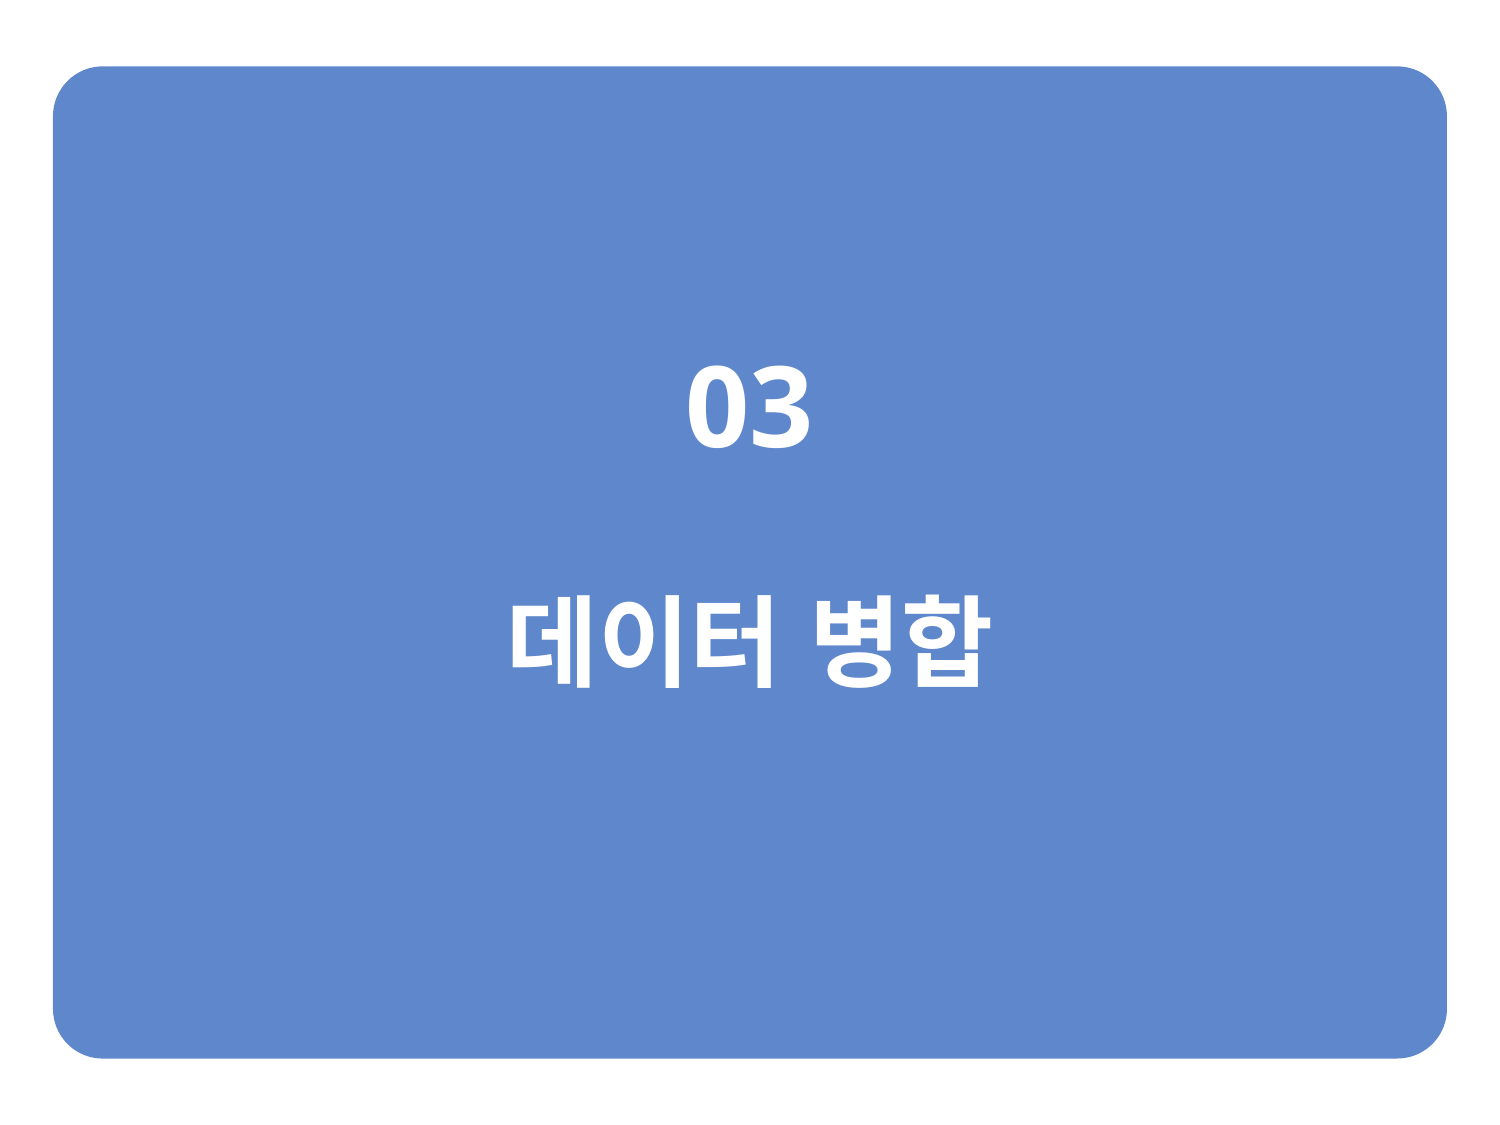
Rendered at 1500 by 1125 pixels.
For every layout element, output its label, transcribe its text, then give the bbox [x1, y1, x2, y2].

list 03 [117, 325, 1383, 480]
list 데이터 병합 [117, 562, 1383, 717]
